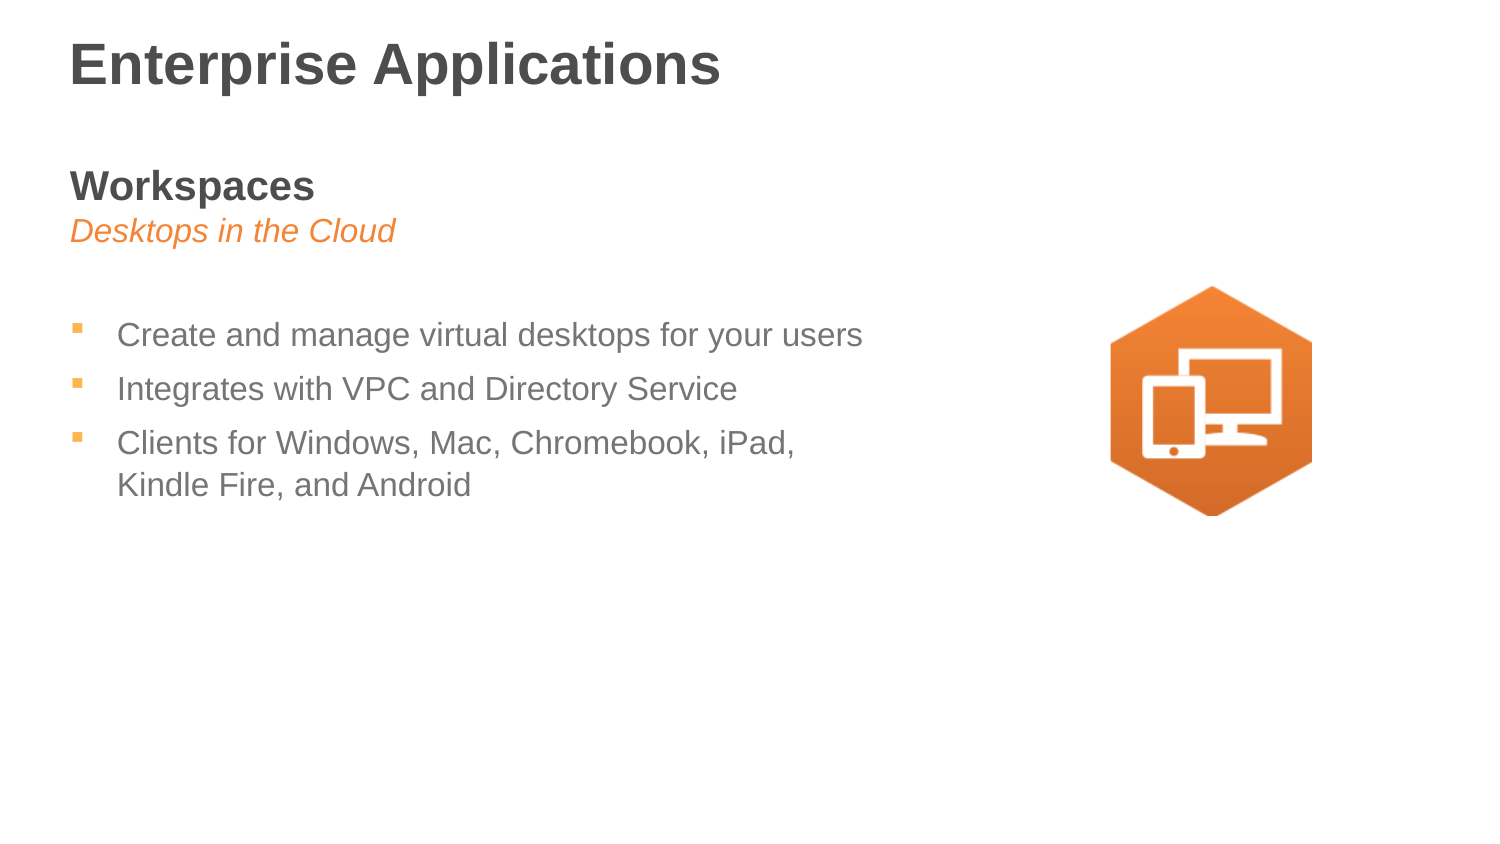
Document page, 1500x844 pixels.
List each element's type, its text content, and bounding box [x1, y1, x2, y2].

text_box Create and manage virtual desktops for your users Integrates with VPC and Directory Service Clients for Windows, Mac, Chromebook, iPad, Kindle Fire, and Android [55, 303, 893, 511]
picture [1110, 286, 1313, 517]
text_box Enterprise Applications [55, 18, 1402, 109]
text_box Workspaces Desktops in the Cloud [55, 151, 928, 257]
